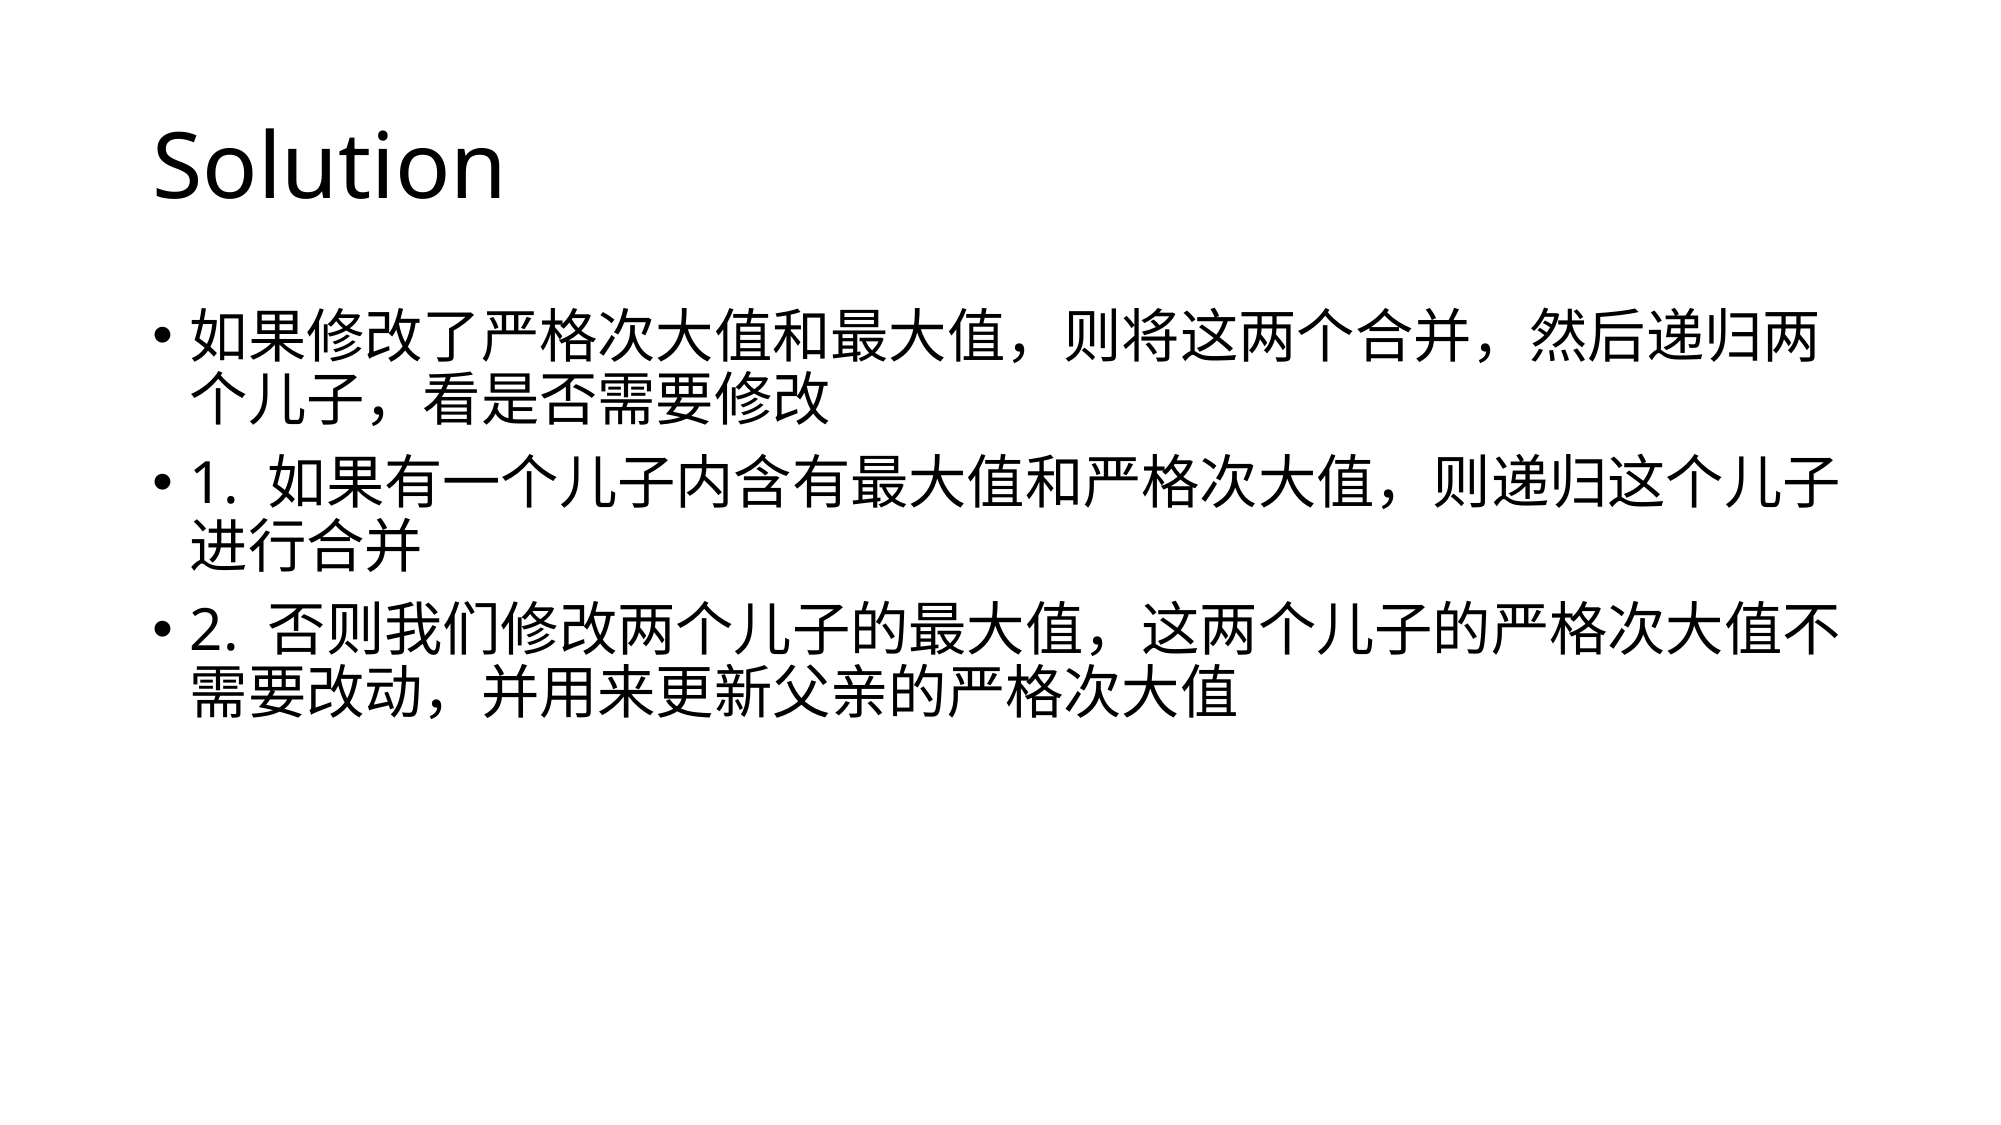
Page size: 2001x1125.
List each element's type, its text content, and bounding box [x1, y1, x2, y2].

list 如果修改了严格次大值和最大值，则将这两个合并，然后递归两个儿子，看是否需要修改 1. 如果有一个儿子内含有最大值和严格次大值，则递归这个儿子进行合并 2. 否则我们修改两个儿子的最大值，这两个儿子的严格次大值不需要改动，并用来更新父亲的严格次大值 [137, 299, 1863, 1014]
title Solution [137, 59, 1863, 278]
